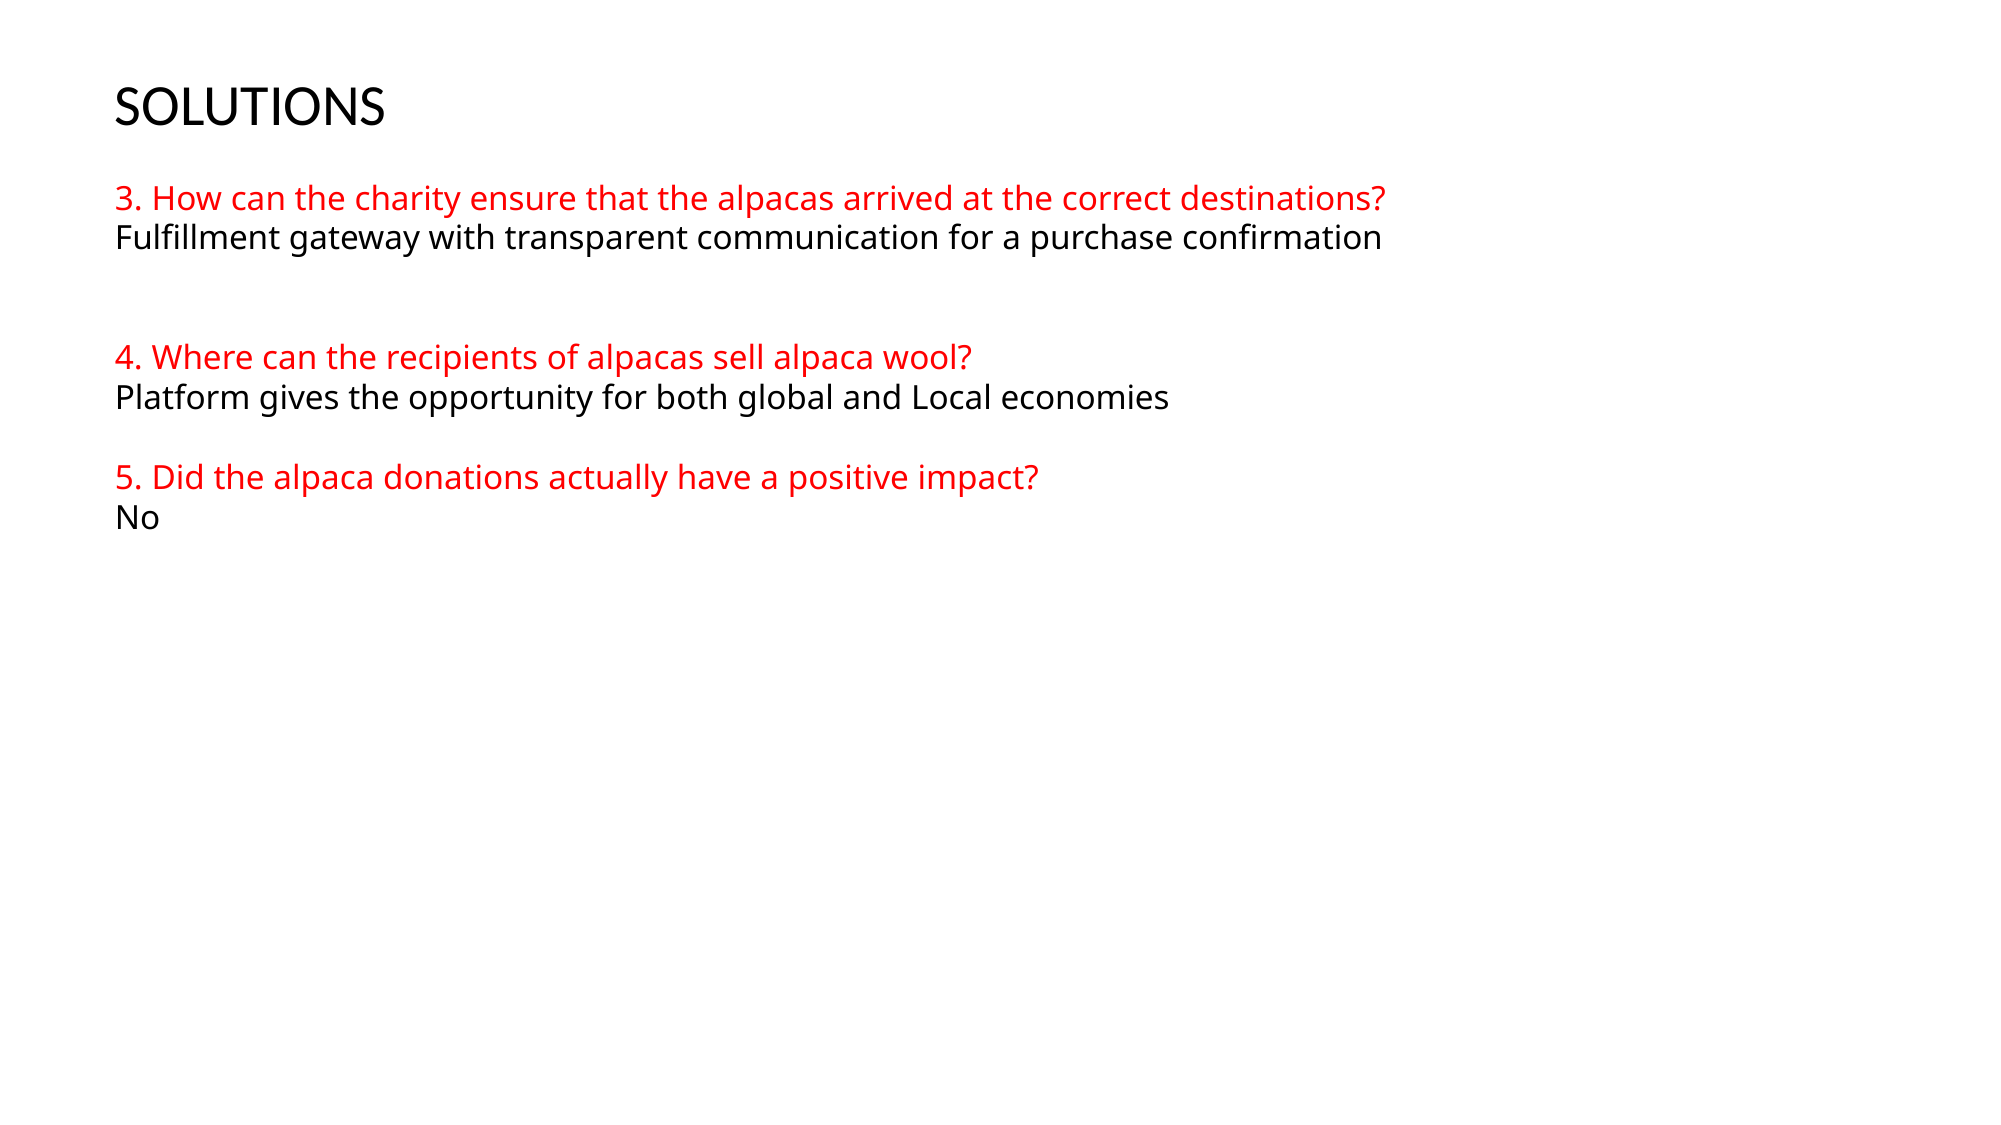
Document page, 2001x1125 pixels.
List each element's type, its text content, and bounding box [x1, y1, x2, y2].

text_box SOLUTIONS 3. How can the charity ensure that the alpacas arrived at the correct destinations? Fulfillment gateway with transparent communication for a purchase confirmation 4. Where can the recipients of alpacas sell alpaca wool? Platform gives the opportunity for both global and Local economies 5. Did the alpaca donations actually have a positive impact? No [100, 59, 1923, 544]
